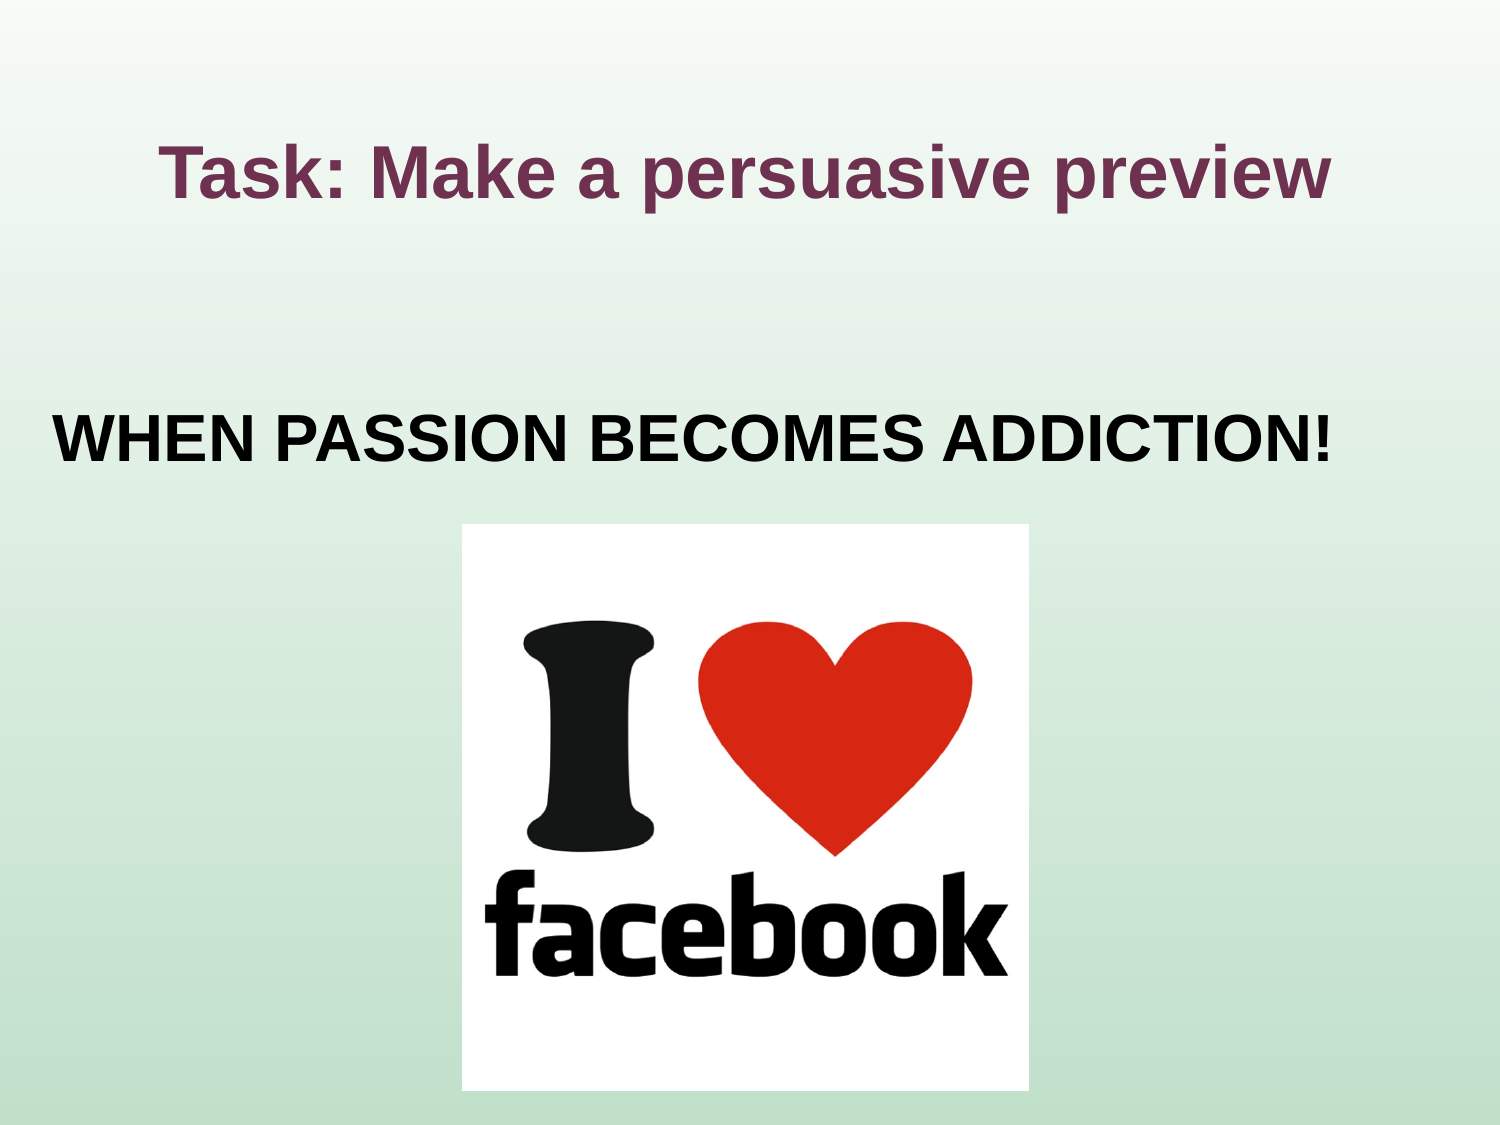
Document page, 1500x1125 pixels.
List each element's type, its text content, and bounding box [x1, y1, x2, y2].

picture [462, 524, 1029, 1091]
list WHEN PASSION BECOMES ADDICTION! [37, 387, 1500, 963]
title Task: Make a persuasive preview [32, 75, 1458, 263]
